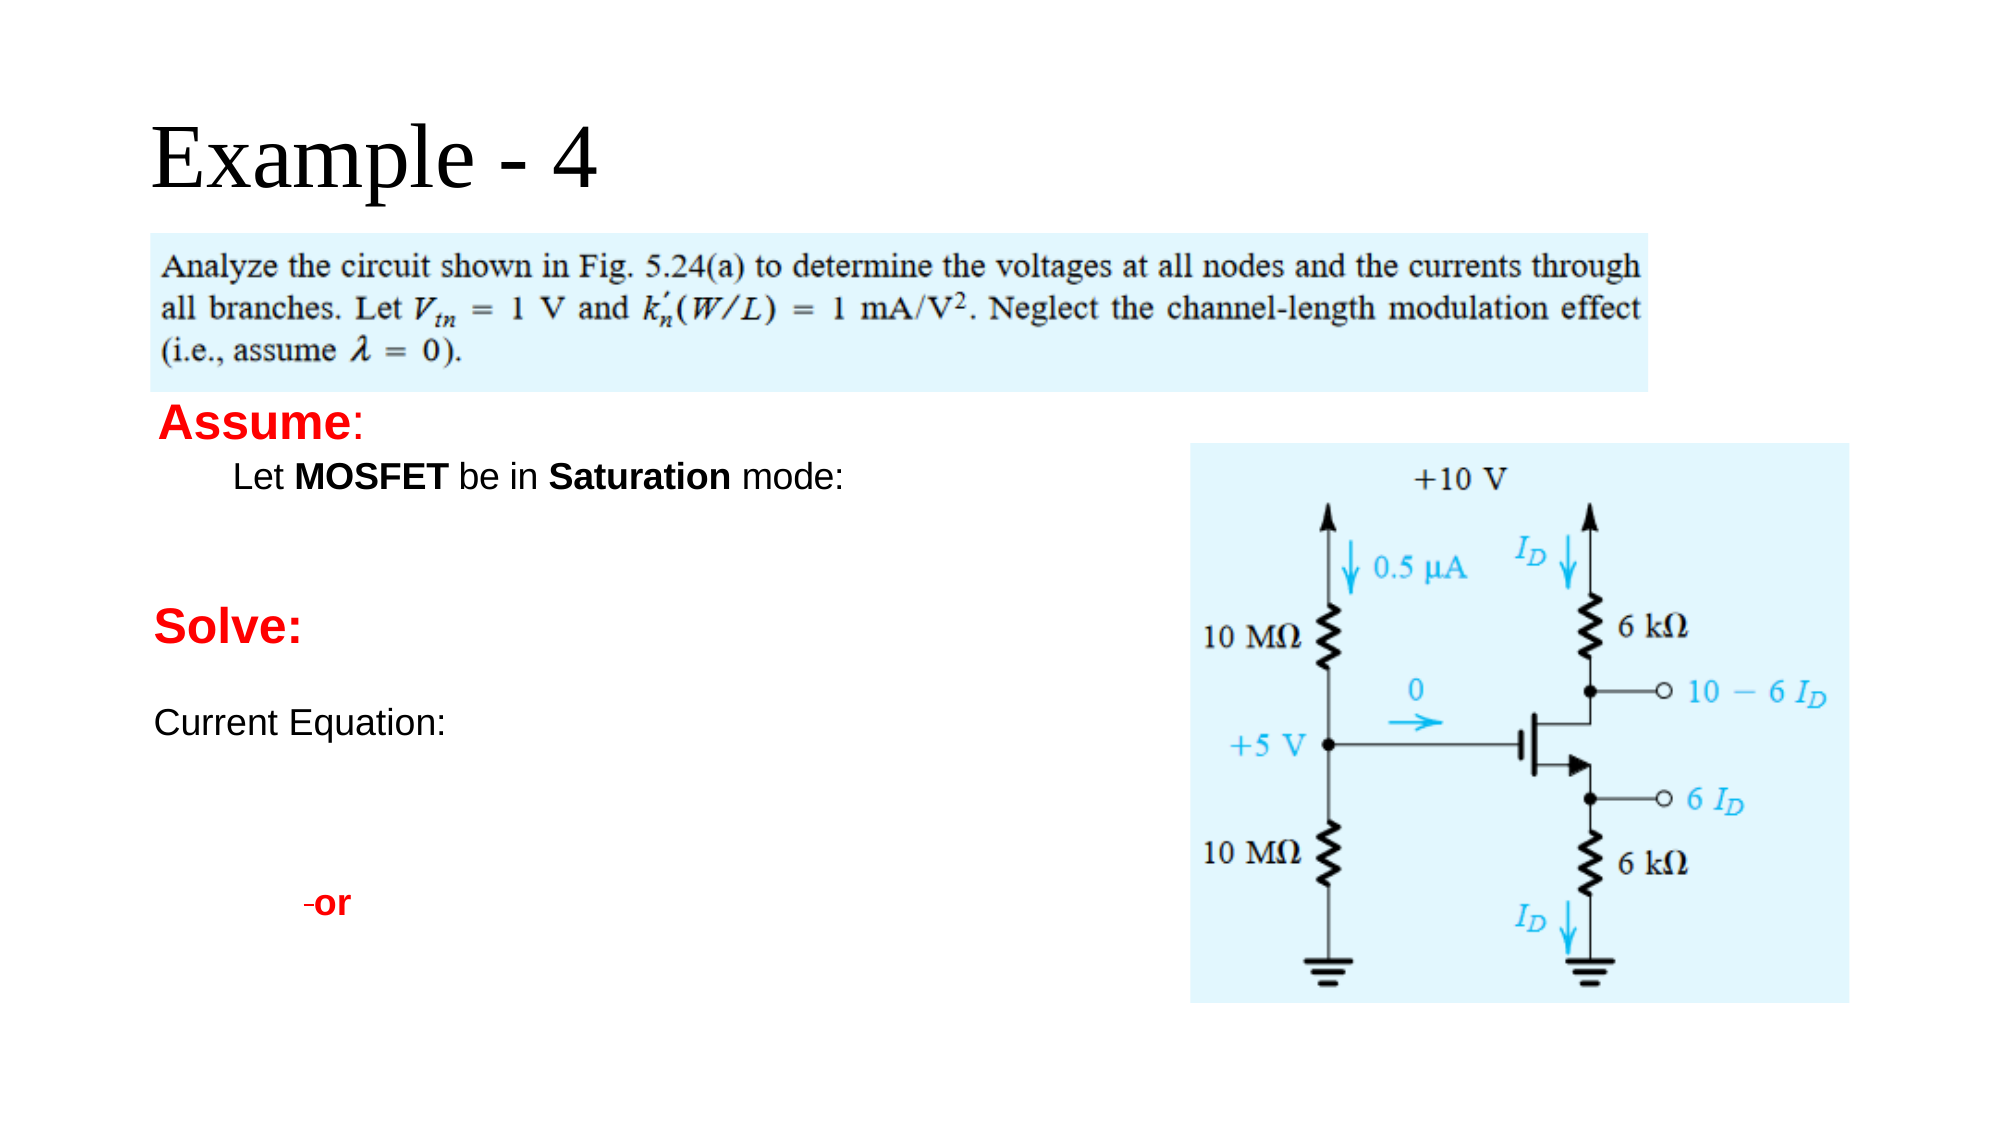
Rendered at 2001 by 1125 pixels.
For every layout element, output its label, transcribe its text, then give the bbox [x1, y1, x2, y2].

title Example - 4 [150, 107, 1850, 208]
picture [150, 233, 1649, 392]
picture [1190, 442, 1850, 1003]
